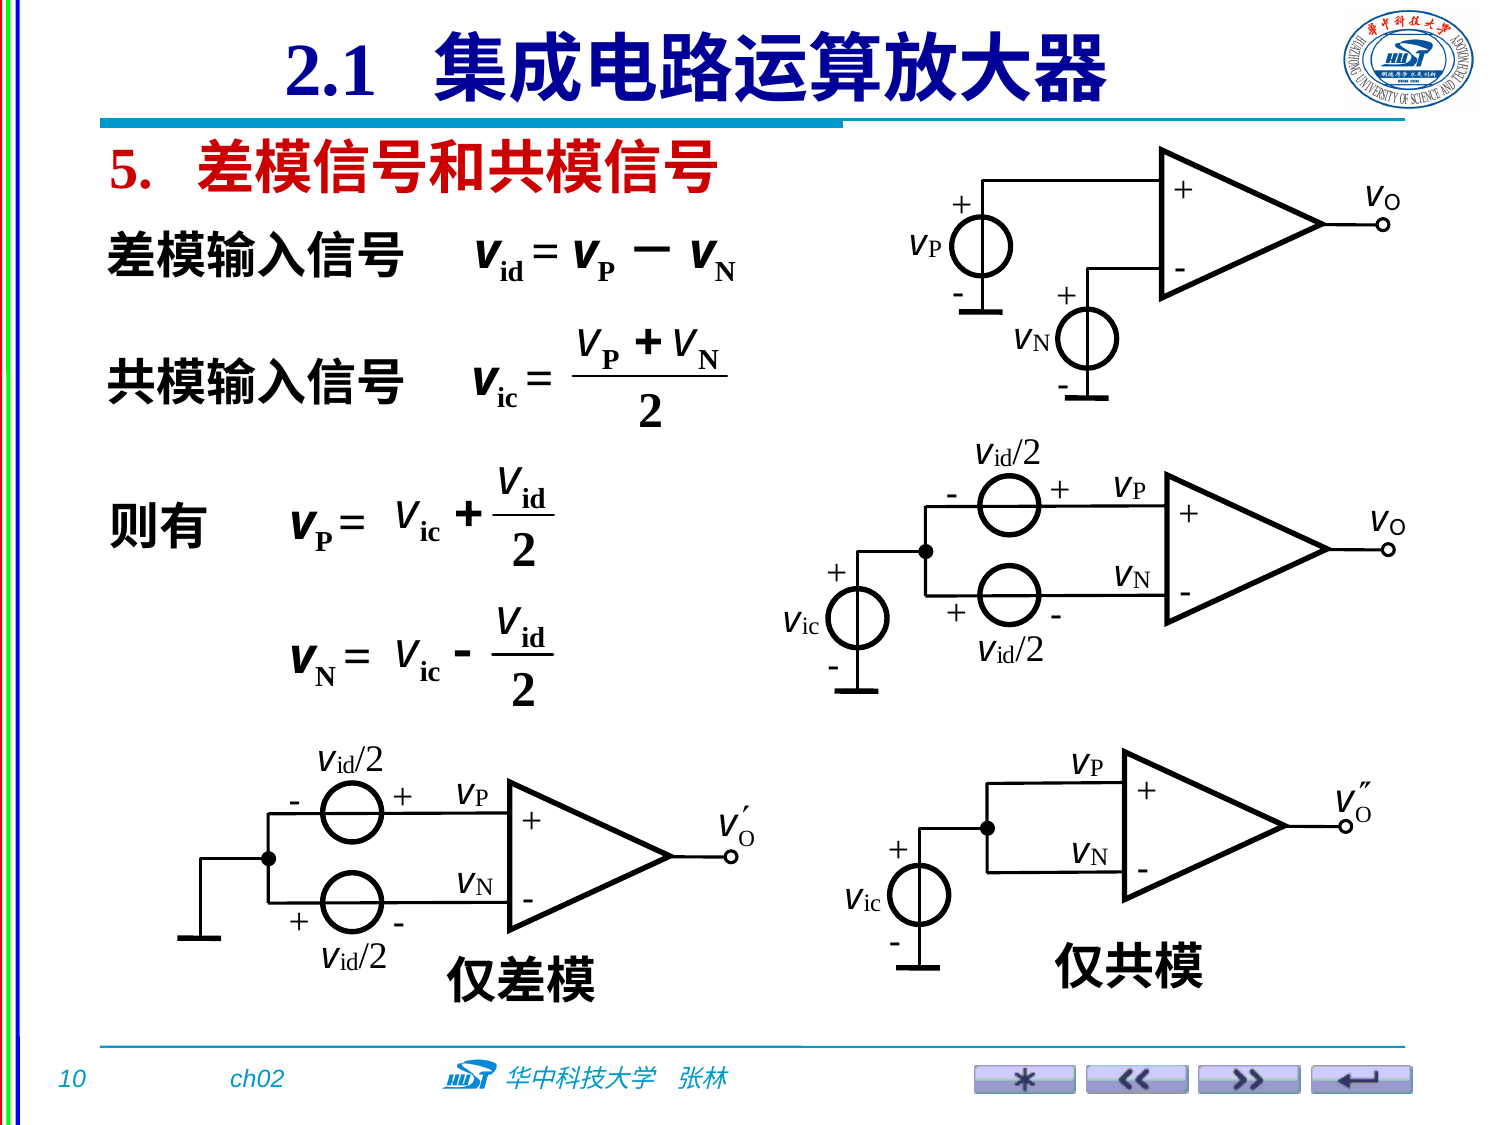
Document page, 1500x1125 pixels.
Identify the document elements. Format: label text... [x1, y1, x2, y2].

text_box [91, 305, 740, 440]
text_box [782, 429, 1442, 723]
text_box 2.1 集成电路运算放大器 [211, 7, 1182, 111]
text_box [844, 739, 1385, 1003]
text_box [174, 736, 774, 1018]
picture [1086, 1065, 1189, 1094]
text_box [91, 201, 850, 292]
picture [974, 1065, 1076, 1094]
text_box 5. 差模信号和共模信号 [94, 122, 1087, 208]
picture [1198, 1065, 1301, 1094]
picture [441, 1059, 497, 1089]
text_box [893, 142, 1434, 428]
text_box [94, 444, 566, 718]
picture [1340, 7, 1479, 111]
picture [1311, 1065, 1413, 1094]
